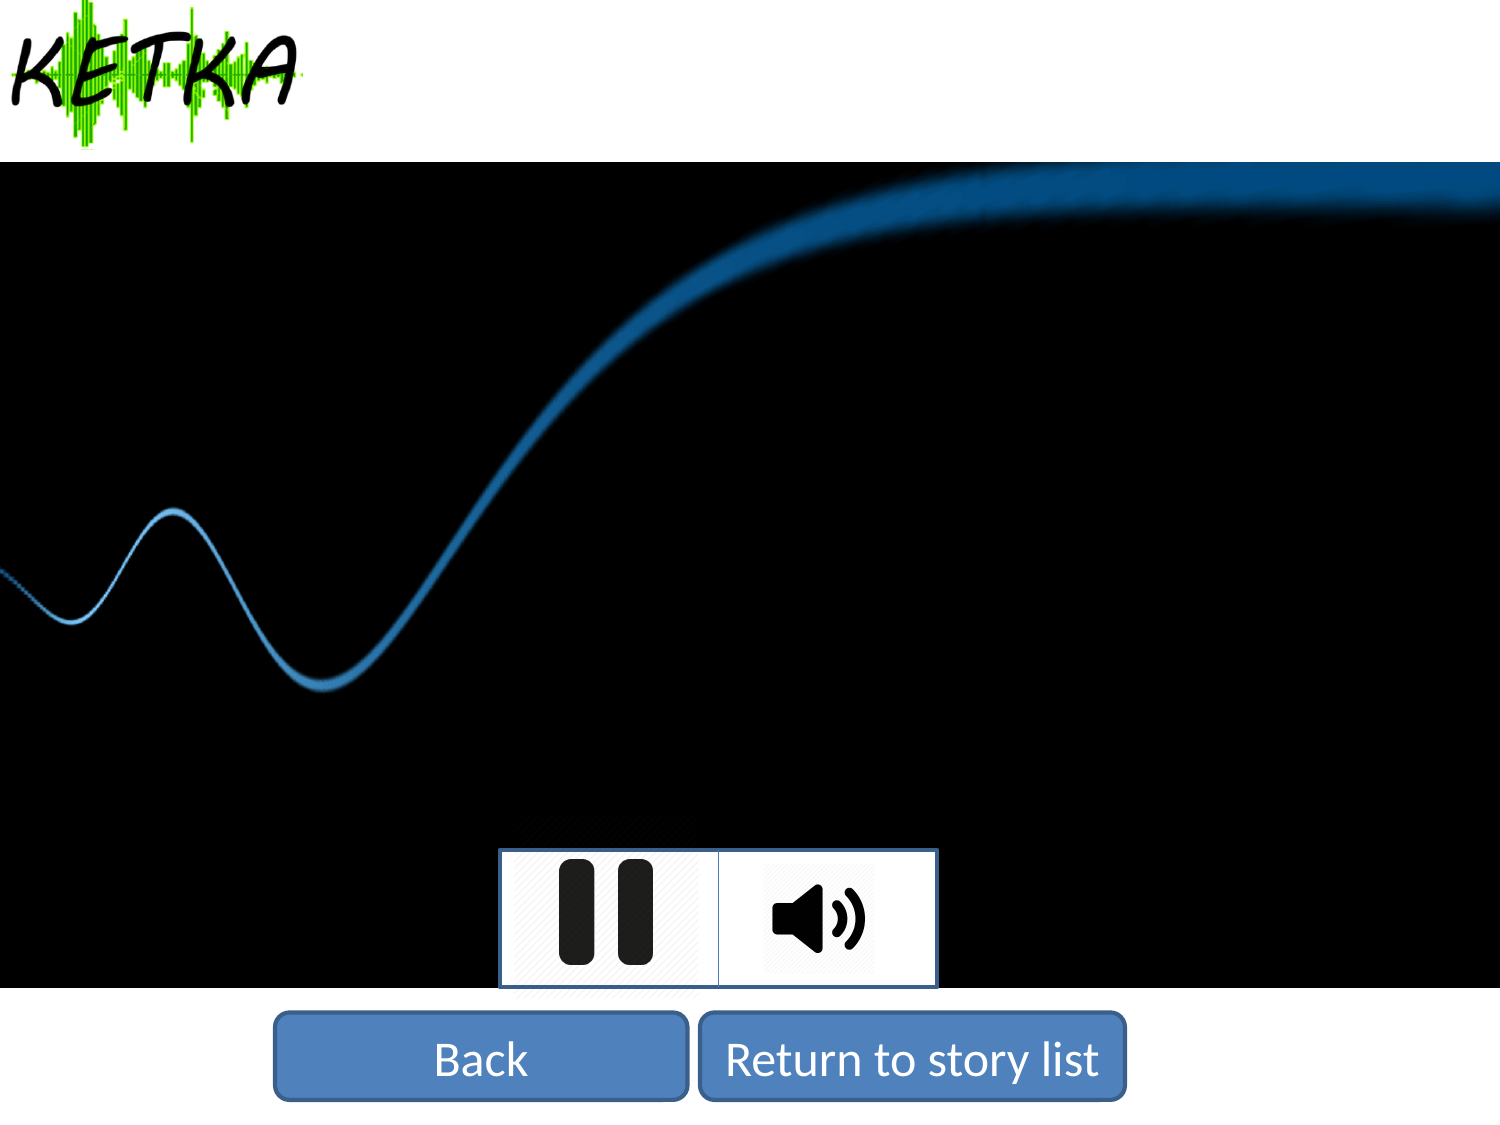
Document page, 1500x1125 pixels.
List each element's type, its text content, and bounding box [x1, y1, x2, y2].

text_box Return to story list [697, 1010, 1128, 1103]
picture [0, 162, 1500, 1001]
text_box Back [272, 1010, 690, 1103]
picture [0, 0, 303, 151]
